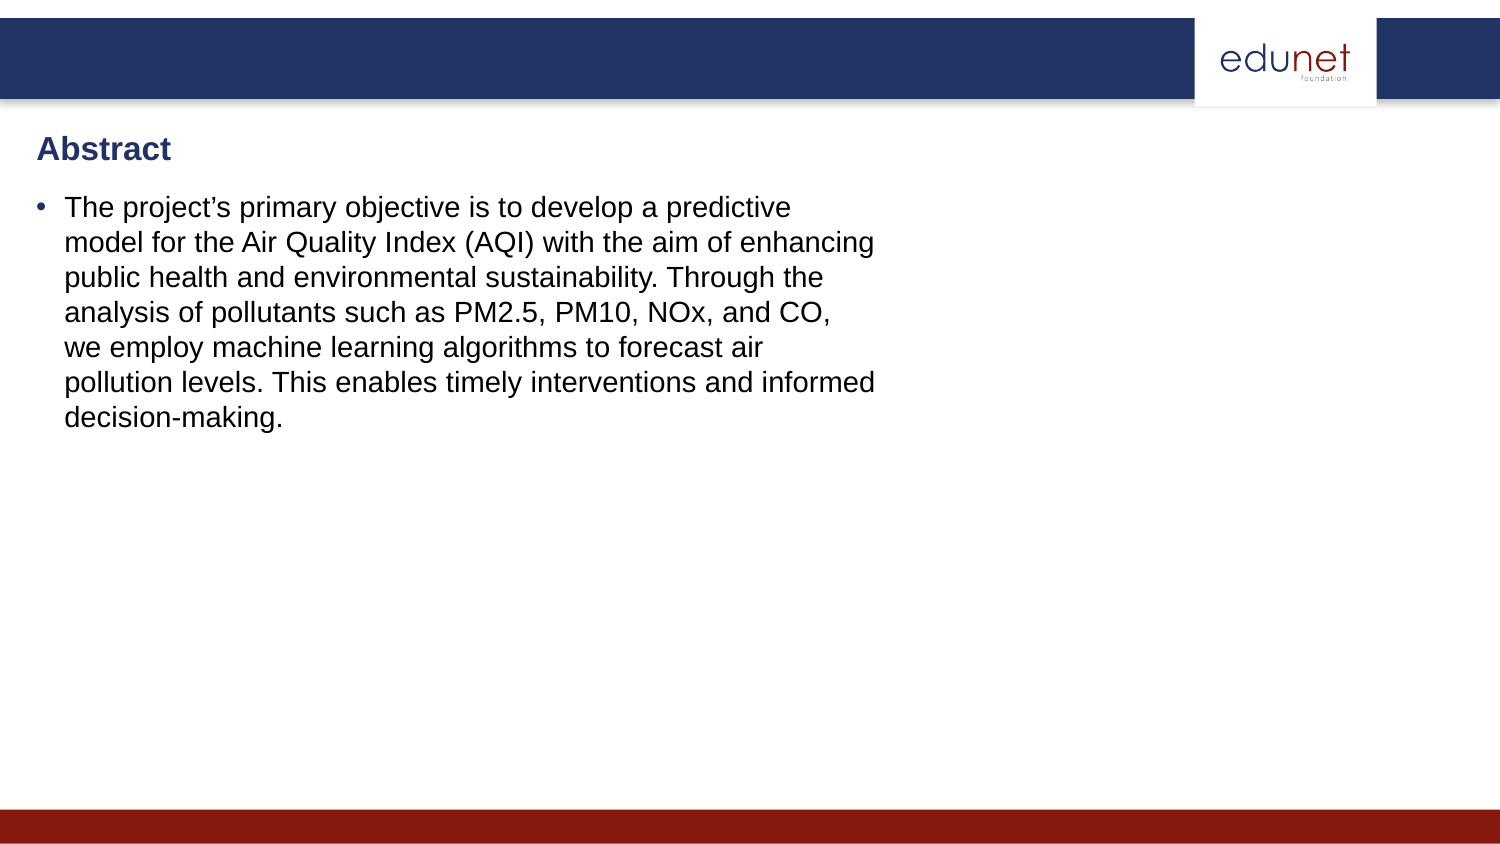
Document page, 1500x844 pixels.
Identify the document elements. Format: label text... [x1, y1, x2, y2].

title Abstract [21, 111, 504, 165]
picture [1215, 38, 1356, 86]
text_box The project’s primary objective is to develop a predictive model for the Air Quality Index (AQI) with the aim of enhancing public health and environmental sustainability. Through the analysis of pollutants such as PM2.5, PM10, NOx, and CO, we employ machine learning algorithms to forecast air pollution levels. This enables timely interventions and informed decision-making. [20, 173, 893, 796]
